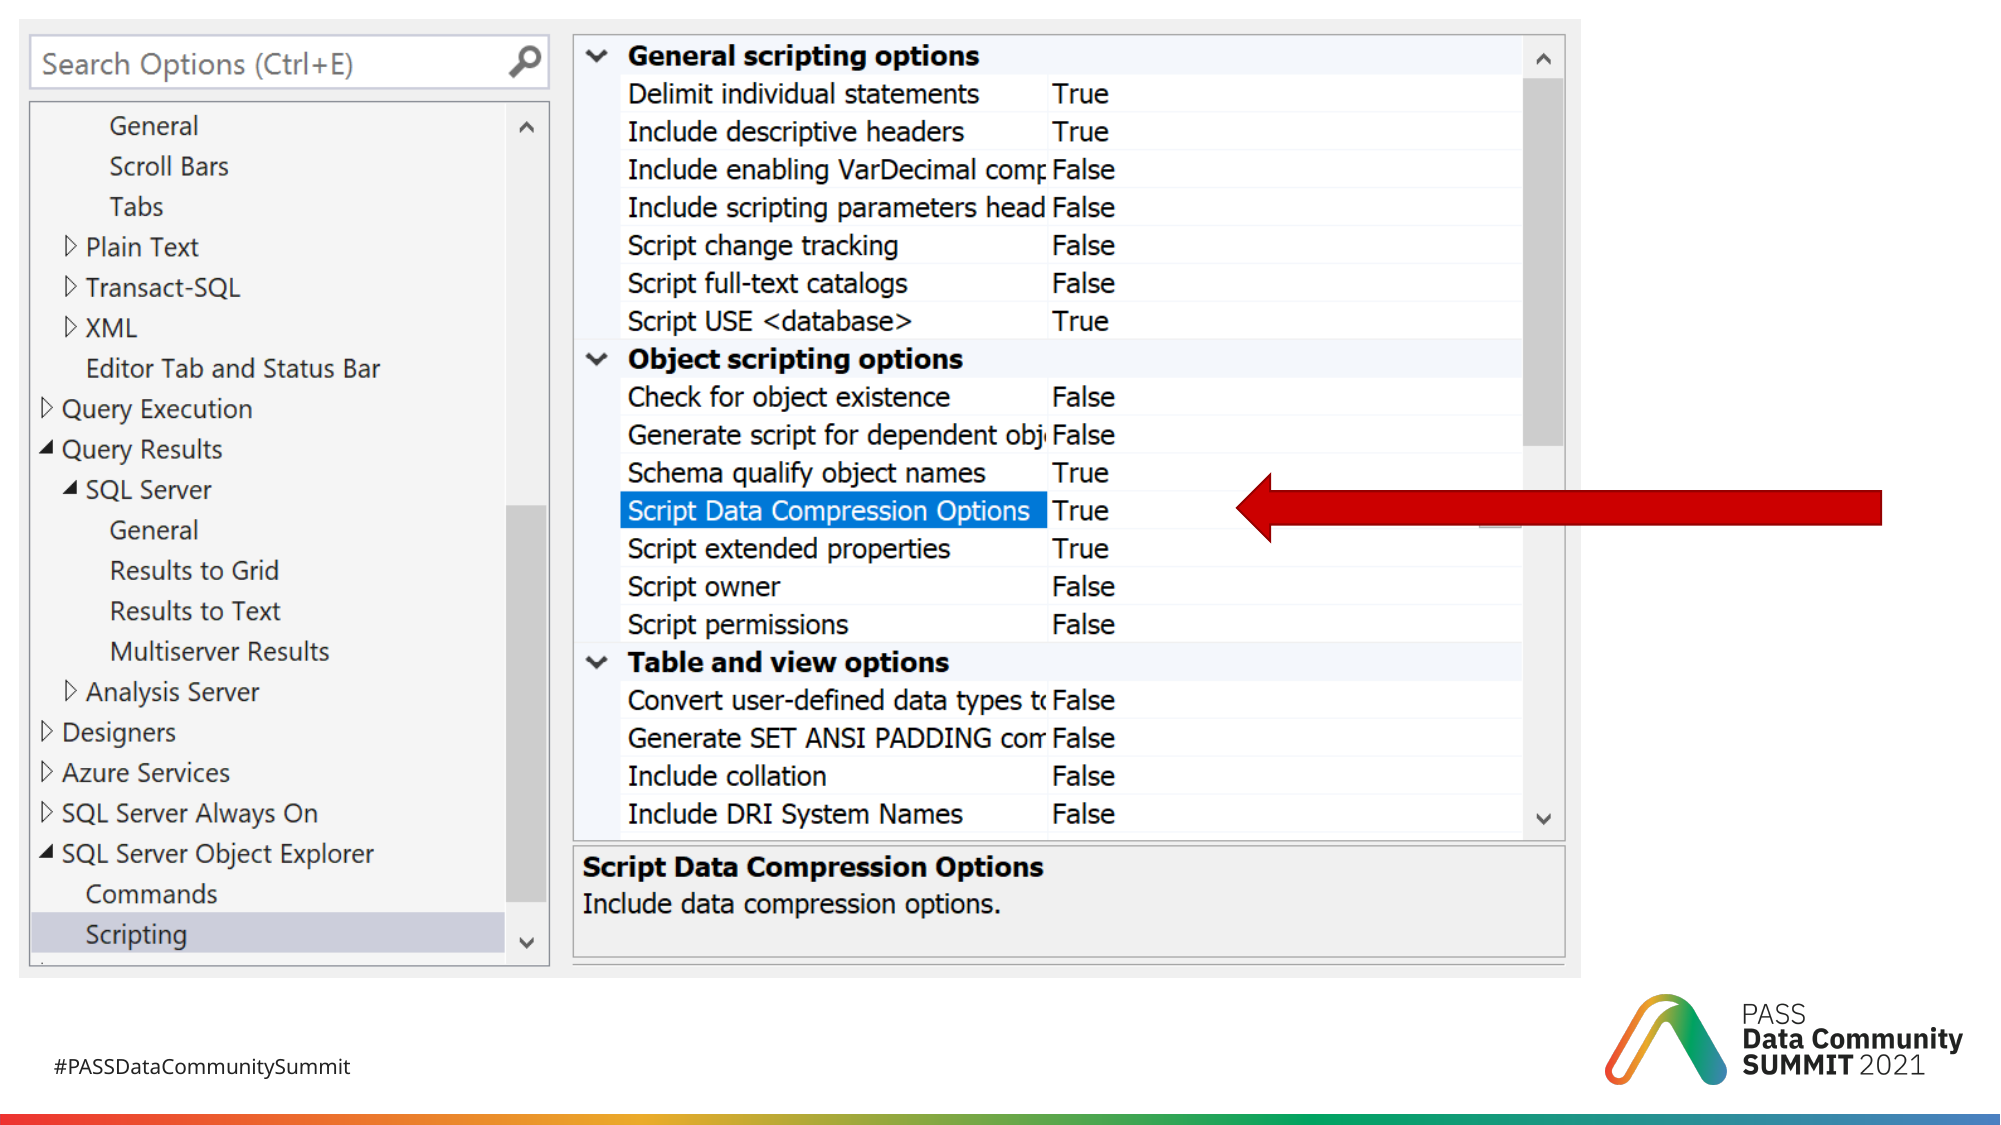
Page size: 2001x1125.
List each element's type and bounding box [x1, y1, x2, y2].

list [19, 19, 1581, 978]
text_box [1581, 490, 1883, 526]
picture [0, 1114, 2000, 1125]
picture [1605, 994, 1963, 1085]
